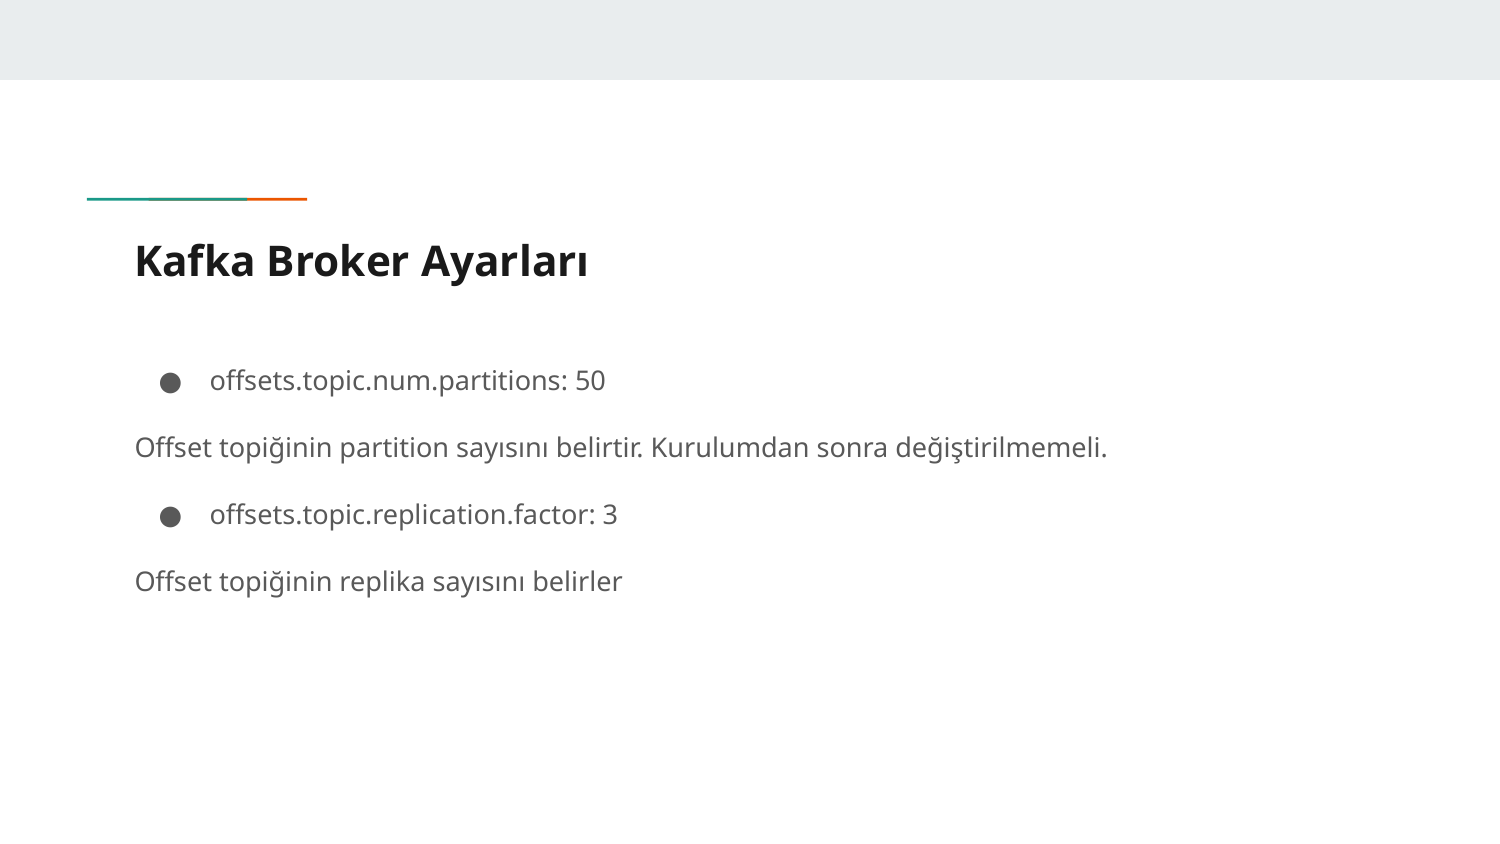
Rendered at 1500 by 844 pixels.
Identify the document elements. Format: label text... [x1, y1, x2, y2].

list offsets.topic.num.partitions: 50 Offset topiğinin partition sayısını belirtir. Kurulumdan sonra değiştirilmemeli. offsets.topic.replication.factor: 3 Offset topiğinin replika sayısını belirler [119, 341, 1381, 712]
title Kafka Broker Ayarları [119, 216, 1381, 305]
